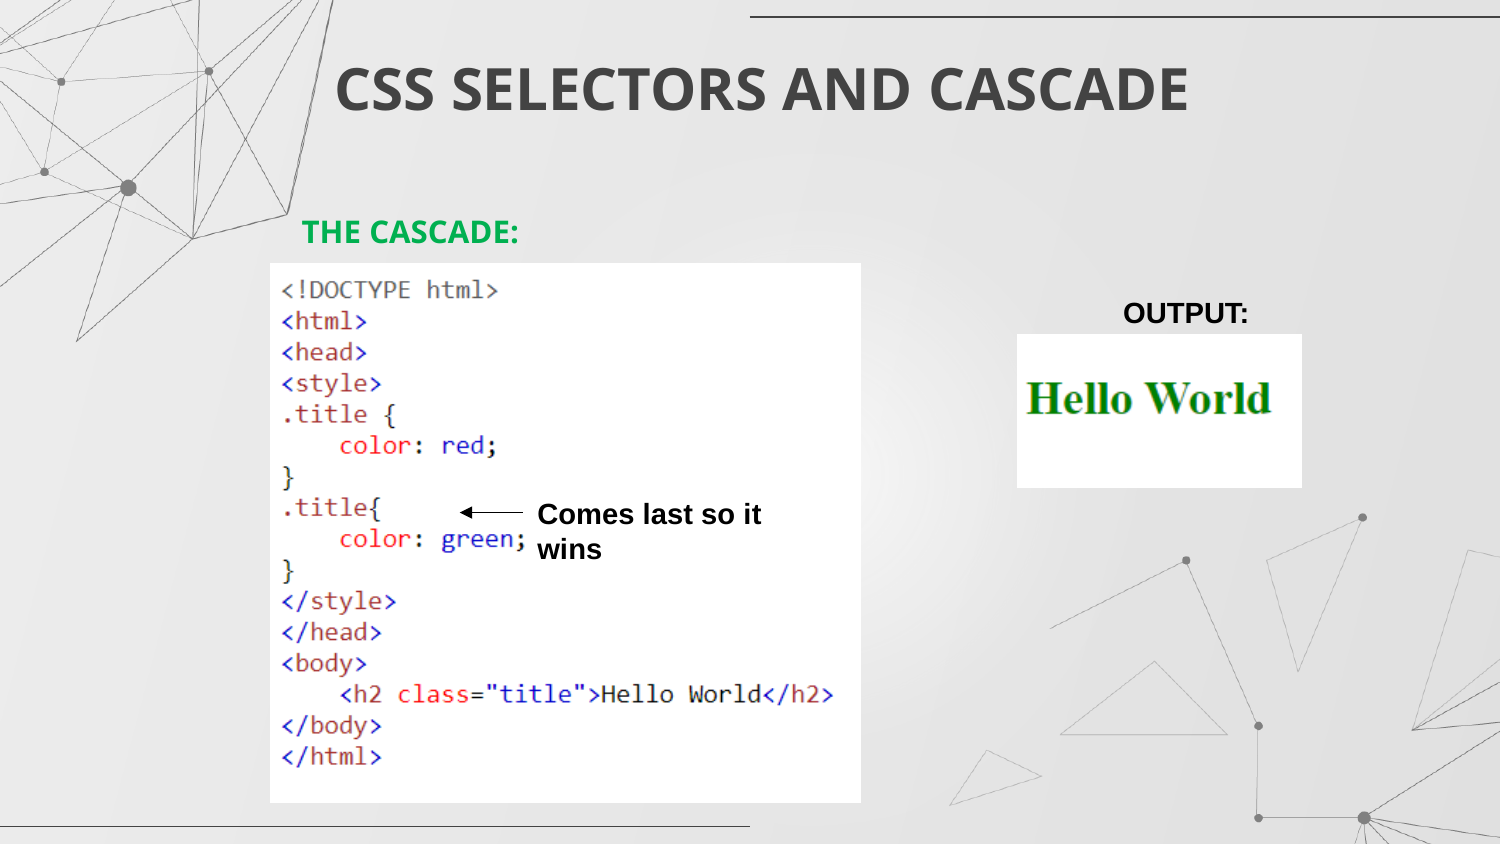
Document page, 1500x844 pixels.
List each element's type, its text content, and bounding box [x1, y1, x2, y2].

picture [1017, 334, 1303, 488]
text_box OUTPUT: [1108, 287, 1285, 332]
title CSS SELECTORS AND CASCADE [94, 61, 1431, 138]
picture [0, 0, 1500, 844]
subtitle THE CASCADE: [286, 162, 1456, 827]
